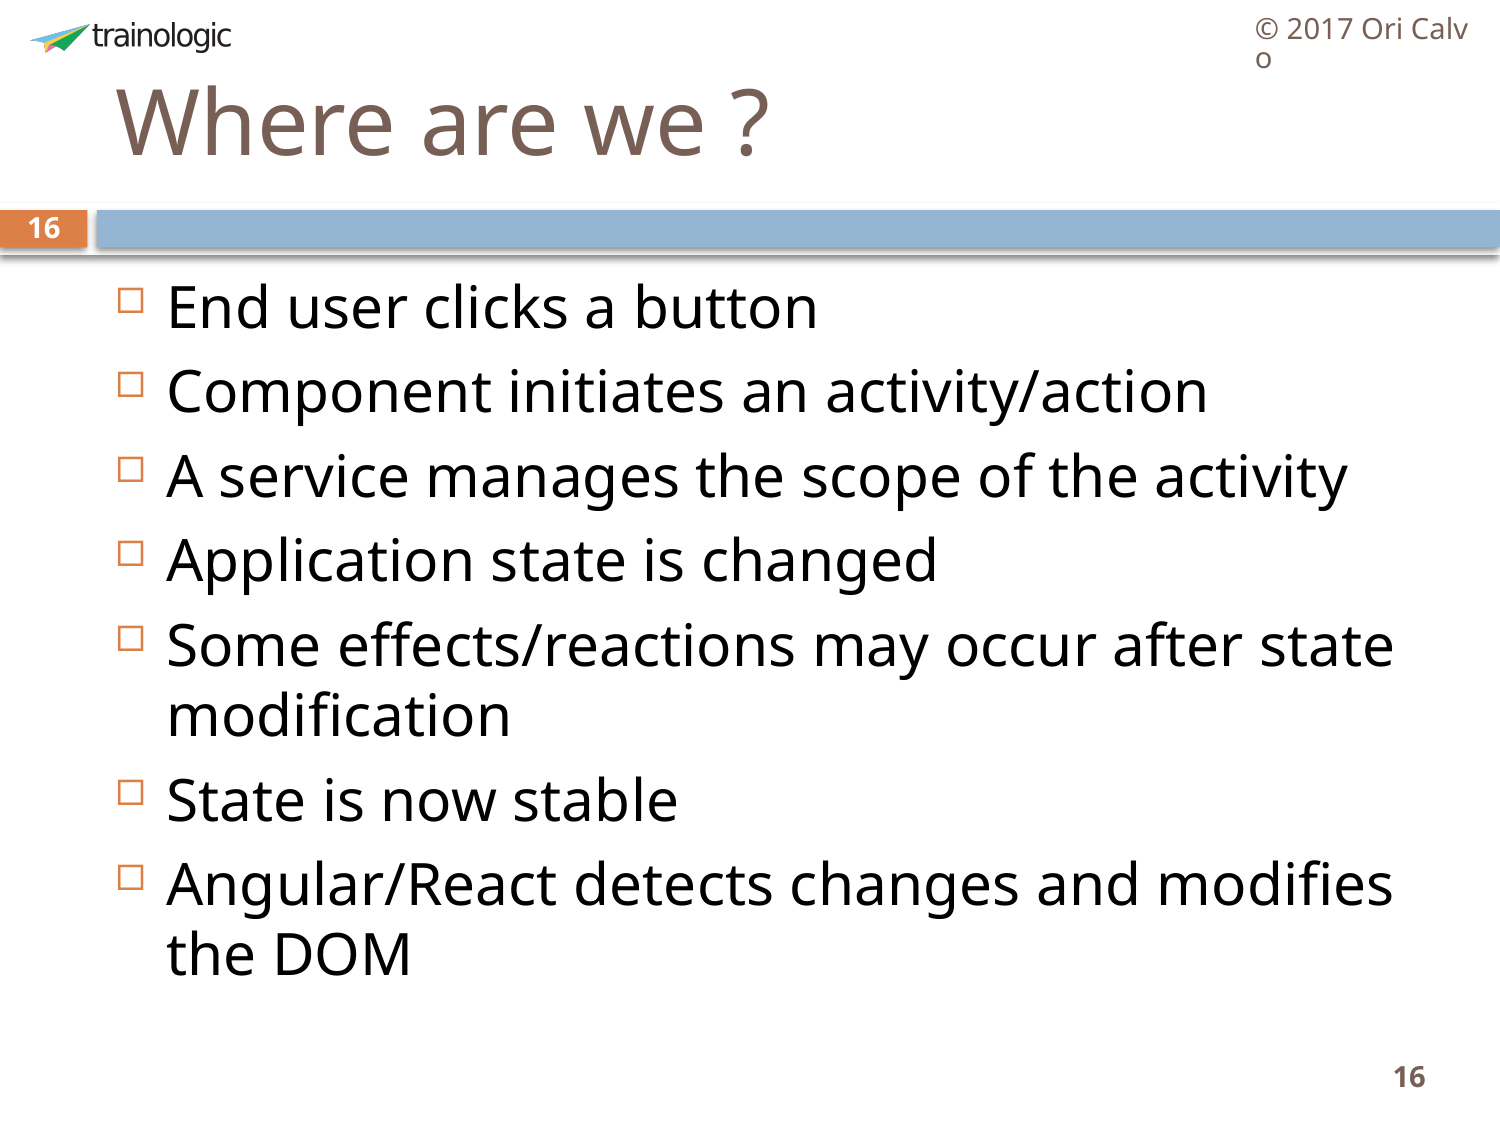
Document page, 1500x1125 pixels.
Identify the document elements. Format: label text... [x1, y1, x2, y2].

title Where are we ? [100, 37, 1438, 200]
footer © 2017 Ori Calvo [1240, 0, 1500, 60]
slide_number 16 [0, 208, 88, 249]
picture [29, 22, 231, 53]
list End user clicks a button Component initiates an activity/action A service manages the scope of the activity Application state is changed Some effects/reactions may occur after state modification State is now stable Angular/React detects changes and modifies the DOM [100, 262, 1438, 1000]
